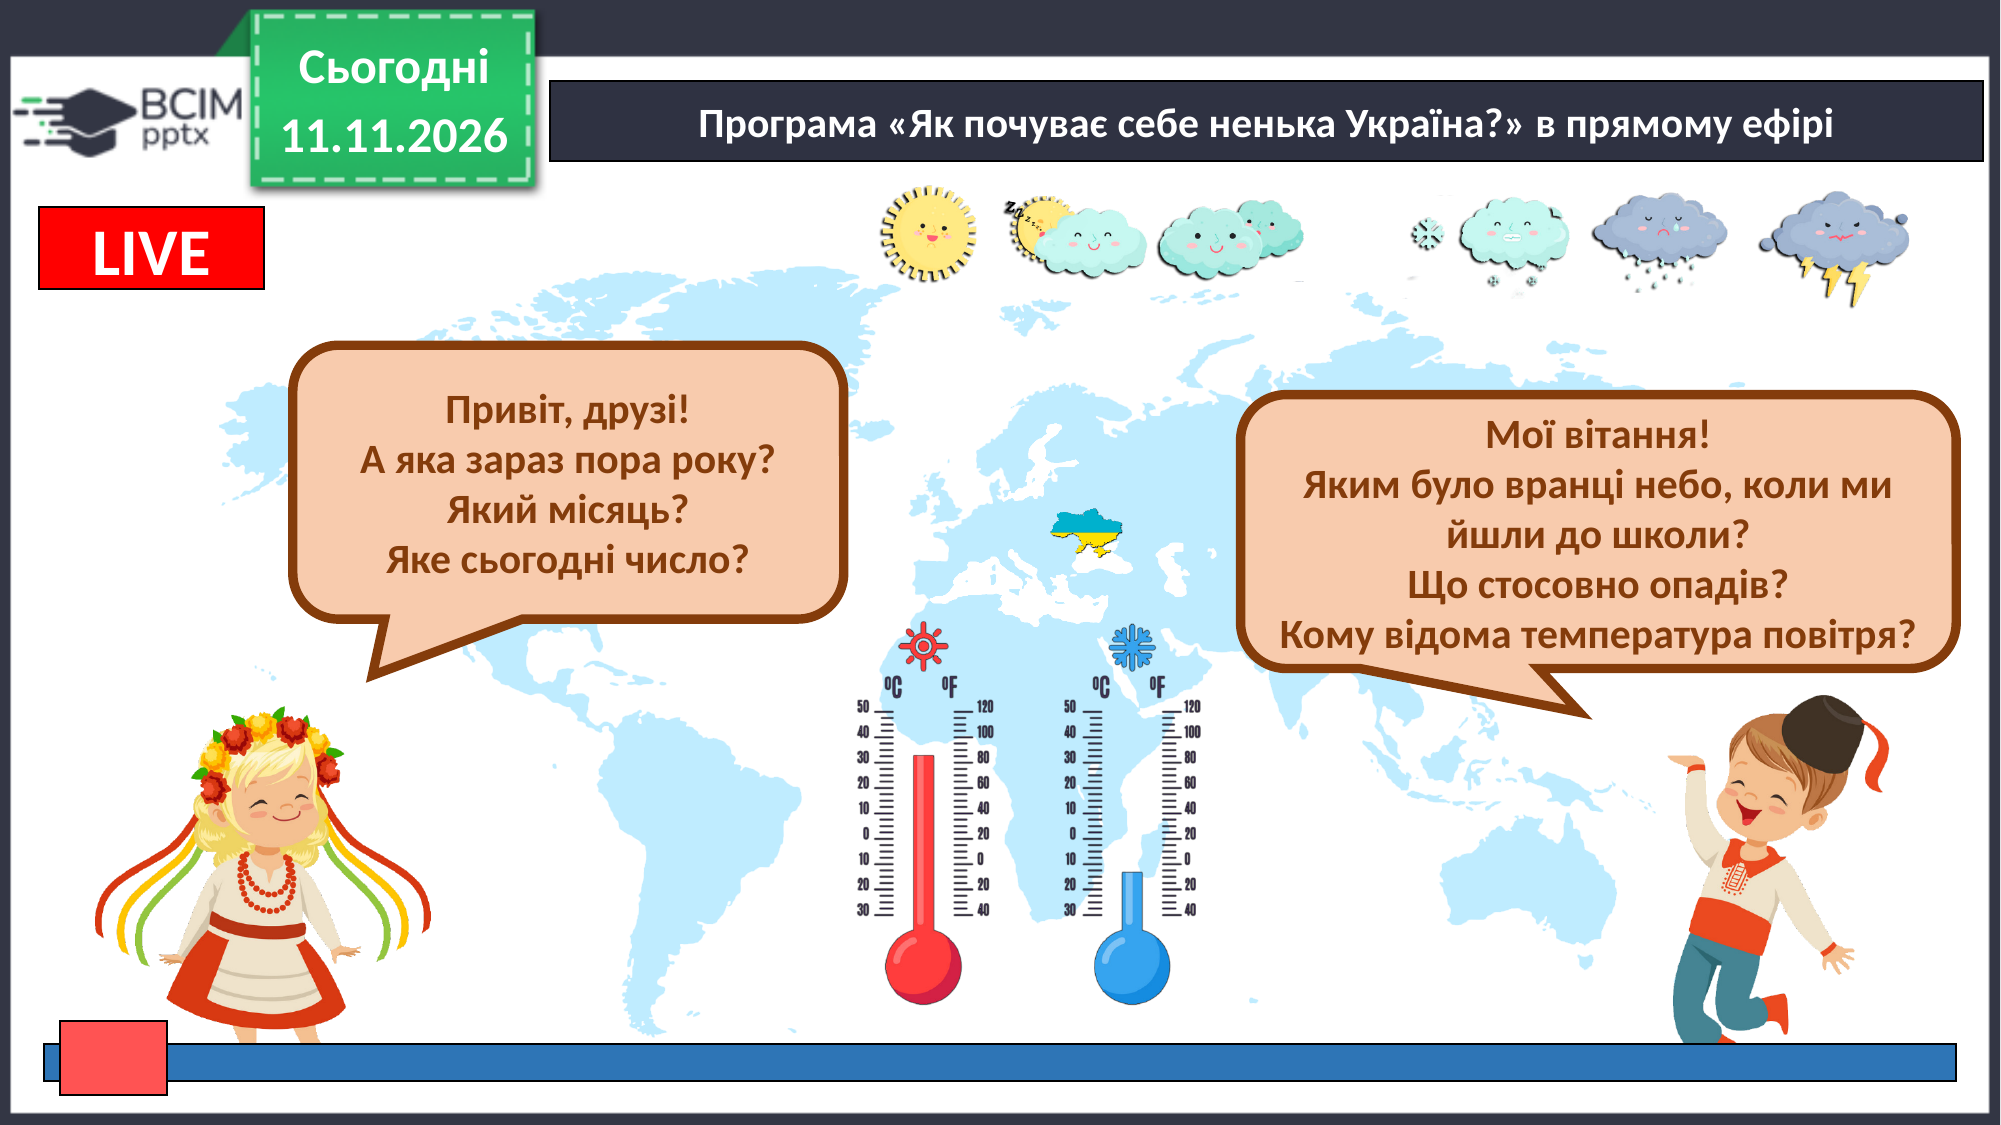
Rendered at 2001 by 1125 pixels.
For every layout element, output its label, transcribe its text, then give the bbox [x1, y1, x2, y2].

text_box Сьогодні [284, 26, 535, 101]
text_box 09.05.2022 [263, 101, 524, 164]
picture [0, 0, 2001, 1125]
text_box [43, 1043, 59, 1082]
text_box Мої вітання! Яким було вранці небо, коли ми йшли до школи? Що стосовно опадів? Кому відома температура повітря? [1792, 393, 1958, 638]
text_box Програма «Як почуває себе ненька Україна?» в прямому ефірі [549, 80, 1984, 162]
text_box LIVE [38, 206, 265, 290]
text_box [59, 1020, 168, 1096]
